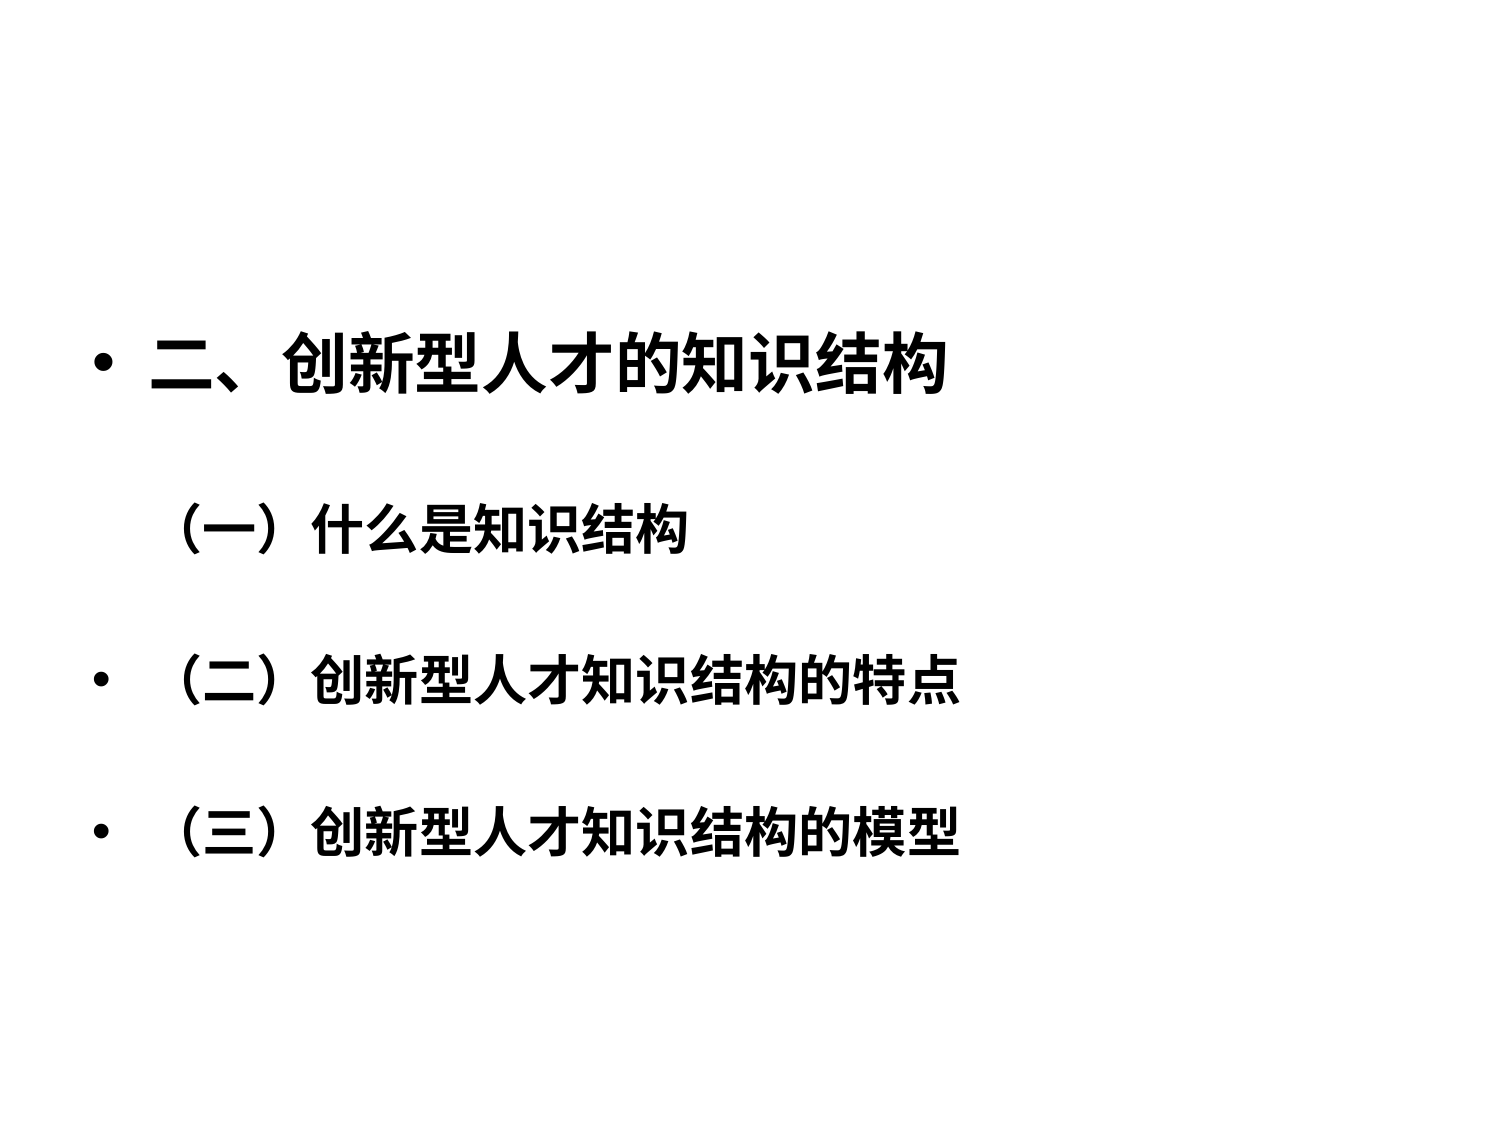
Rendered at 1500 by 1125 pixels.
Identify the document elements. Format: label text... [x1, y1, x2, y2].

list 二、创新型人才的知识结构 （一）什么是知识结构 （二）创新型人才知识结构的特点 （三）创新型人才知识结构的模型 [76, 314, 1427, 1057]
